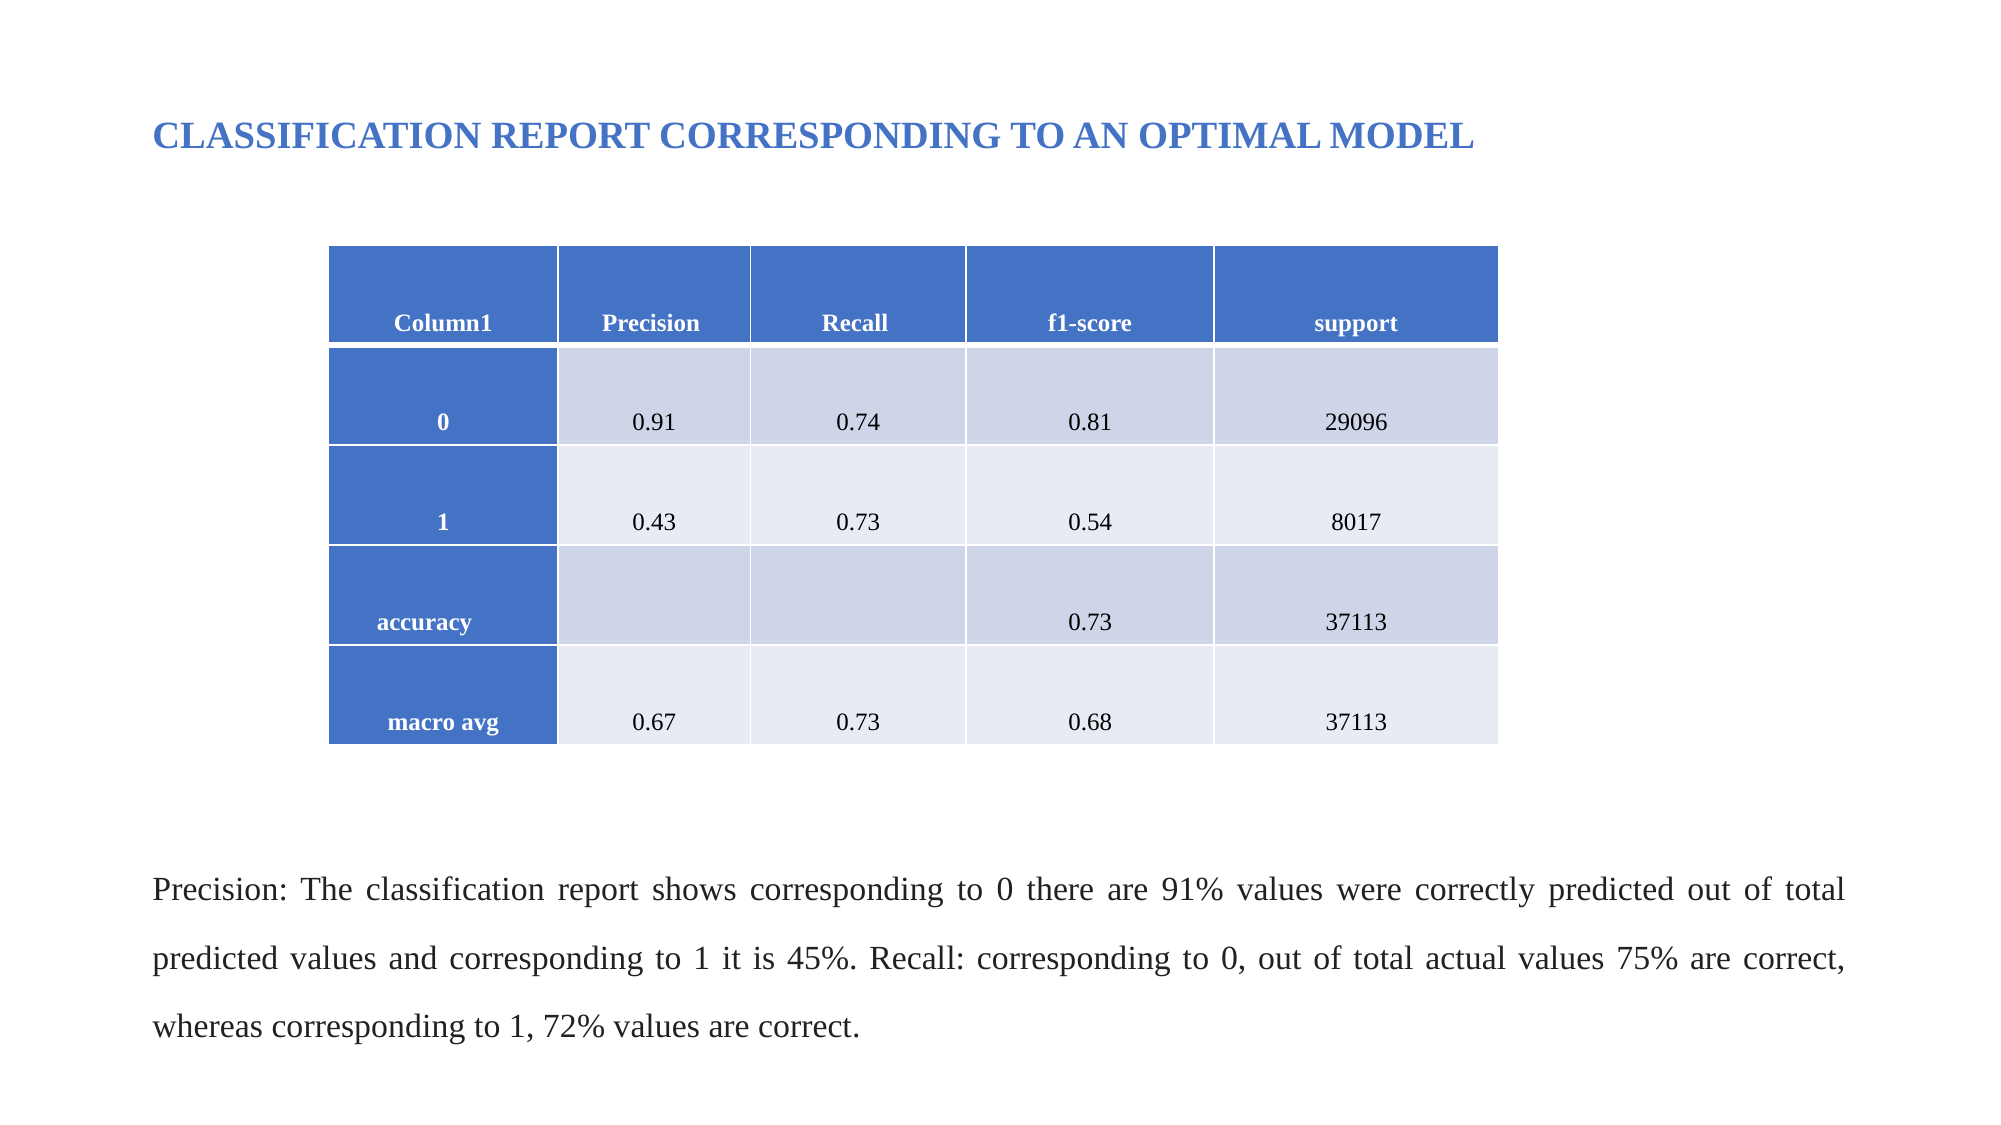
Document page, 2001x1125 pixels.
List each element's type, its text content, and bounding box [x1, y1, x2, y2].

table_header Column1 [329, 246, 557, 342]
table_cell 8017 [1215, 446, 1498, 544]
table_header f1-score [967, 246, 1213, 342]
table_cell 0.73 [751, 646, 965, 744]
table_cell 0.81 [967, 348, 1213, 444]
table_header support [1215, 246, 1498, 342]
table_cell 37113 [1215, 546, 1498, 644]
table_cell 0.91 [559, 348, 750, 444]
list CLASSIFICATION REPORT CORRESPONDING TO AN OPTIMAL MODEL Precision: The classification report shows corresponding to 0 there are 91% values were correctly predicted out of total predicted values and corresponding to 1 it is 45%. Recall: corresponding to 0, out of total actual values 75% are correct, whereas corresponding to 1, 72% values are correct. [137, 107, 1863, 1060]
table_cell 0 [329, 348, 557, 444]
table_cell 0.73 [967, 546, 1213, 644]
table_cell 0.68 [967, 646, 1213, 744]
table_cell 0.74 [751, 348, 965, 444]
table_cell accuracy [329, 546, 557, 644]
table_cell macro avg [329, 646, 557, 744]
table_cell 37113 [1215, 646, 1498, 744]
table_cell 1 [329, 446, 557, 544]
table_cell 0.54 [967, 446, 1213, 544]
table_cell [559, 546, 750, 644]
table_cell 0.73 [751, 446, 965, 544]
table_cell 29096 [1215, 348, 1498, 444]
table_cell 0.67 [559, 646, 750, 744]
table_cell 0.43 [559, 446, 750, 544]
table_header Recall [751, 246, 965, 342]
table_cell [751, 546, 965, 644]
table_header Precision [559, 246, 750, 342]
